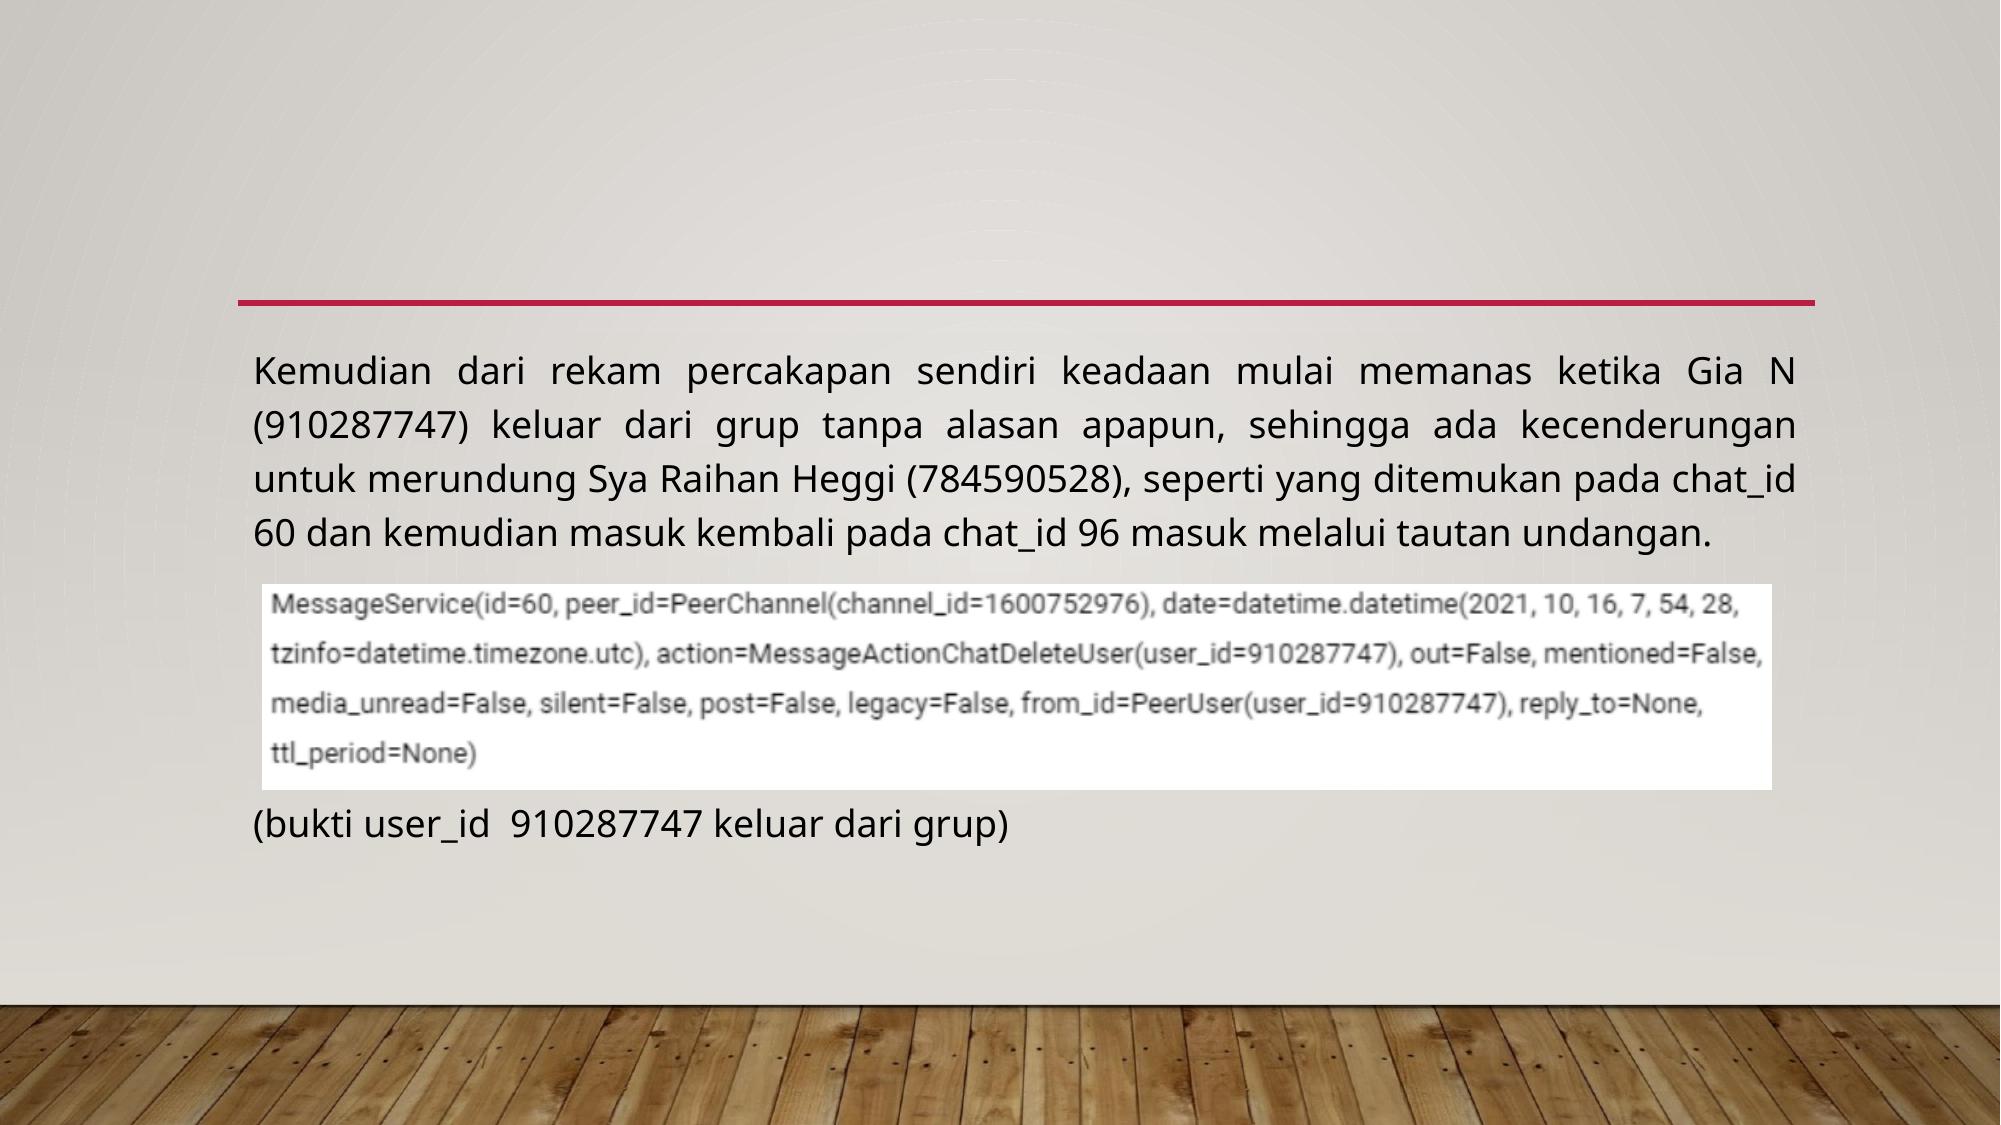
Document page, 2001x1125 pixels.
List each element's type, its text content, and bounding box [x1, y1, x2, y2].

list Kemudian dari rekam percakapan sendiri keadaan mulai memanas ketika Gia N (910287747) keluar dari grup tanpa alasan apapun, sehingga ada kecenderungan untuk merundung Sya Raihan Heggi (784590528), seperti yang ditemukan pada chat_id 60 dan kemudian masuk kembali pada chat_id 96 masuk melalui tautan undangan. (bukti user_id 910287747 keluar dari grup) [238, 330, 1814, 897]
picture [261, 584, 1772, 790]
picture [0, 1005, 2000, 1125]
